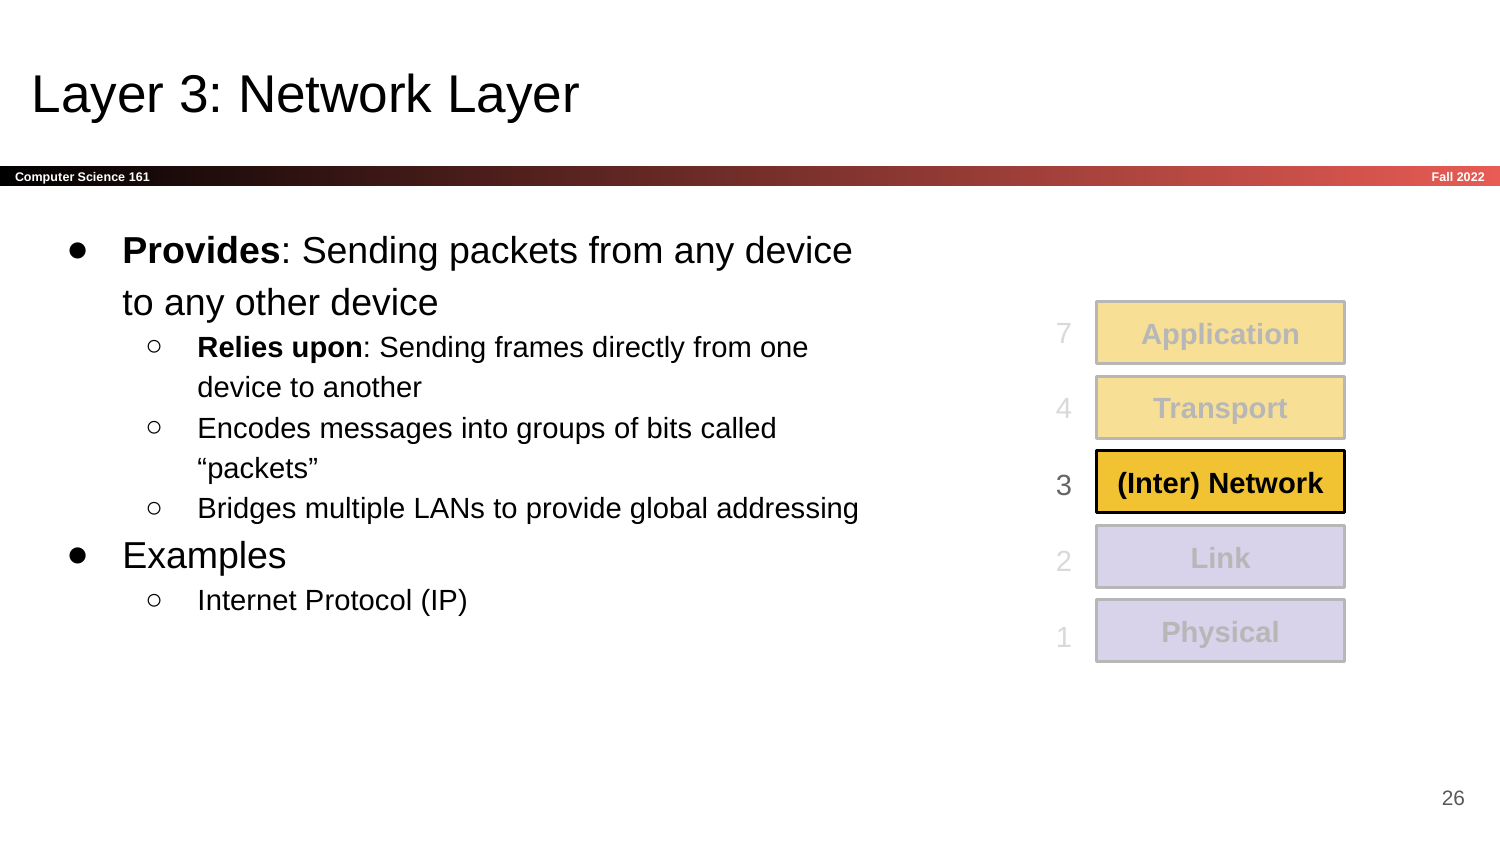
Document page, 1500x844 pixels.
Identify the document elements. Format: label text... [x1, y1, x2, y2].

text_box Transport [1096, 376, 1345, 439]
title Layer 3: Network Layer [16, 44, 1415, 139]
text_box 4 [1040, 373, 1083, 439]
text_box (Inter) Network [1096, 450, 1345, 513]
text_box Application [1096, 301, 1345, 364]
text_box 7 [1040, 299, 1083, 365]
text_box Physical [1096, 599, 1345, 662]
text_box 3 [1040, 451, 1083, 517]
text_box 2 [1040, 527, 1083, 593]
list Provides: Sending packets from any device to any other device Relies upon: Sending frames directly from one device to another Encodes messages into groups of bits called “packets” Bridges multiple LANs to provide global addressing Examples Internet Protocol (IP) [32, 204, 877, 823]
text_box Link [1096, 525, 1345, 588]
slide_number ‹#› [1389, 764, 1480, 830]
text_box 1 [1040, 603, 1083, 669]
